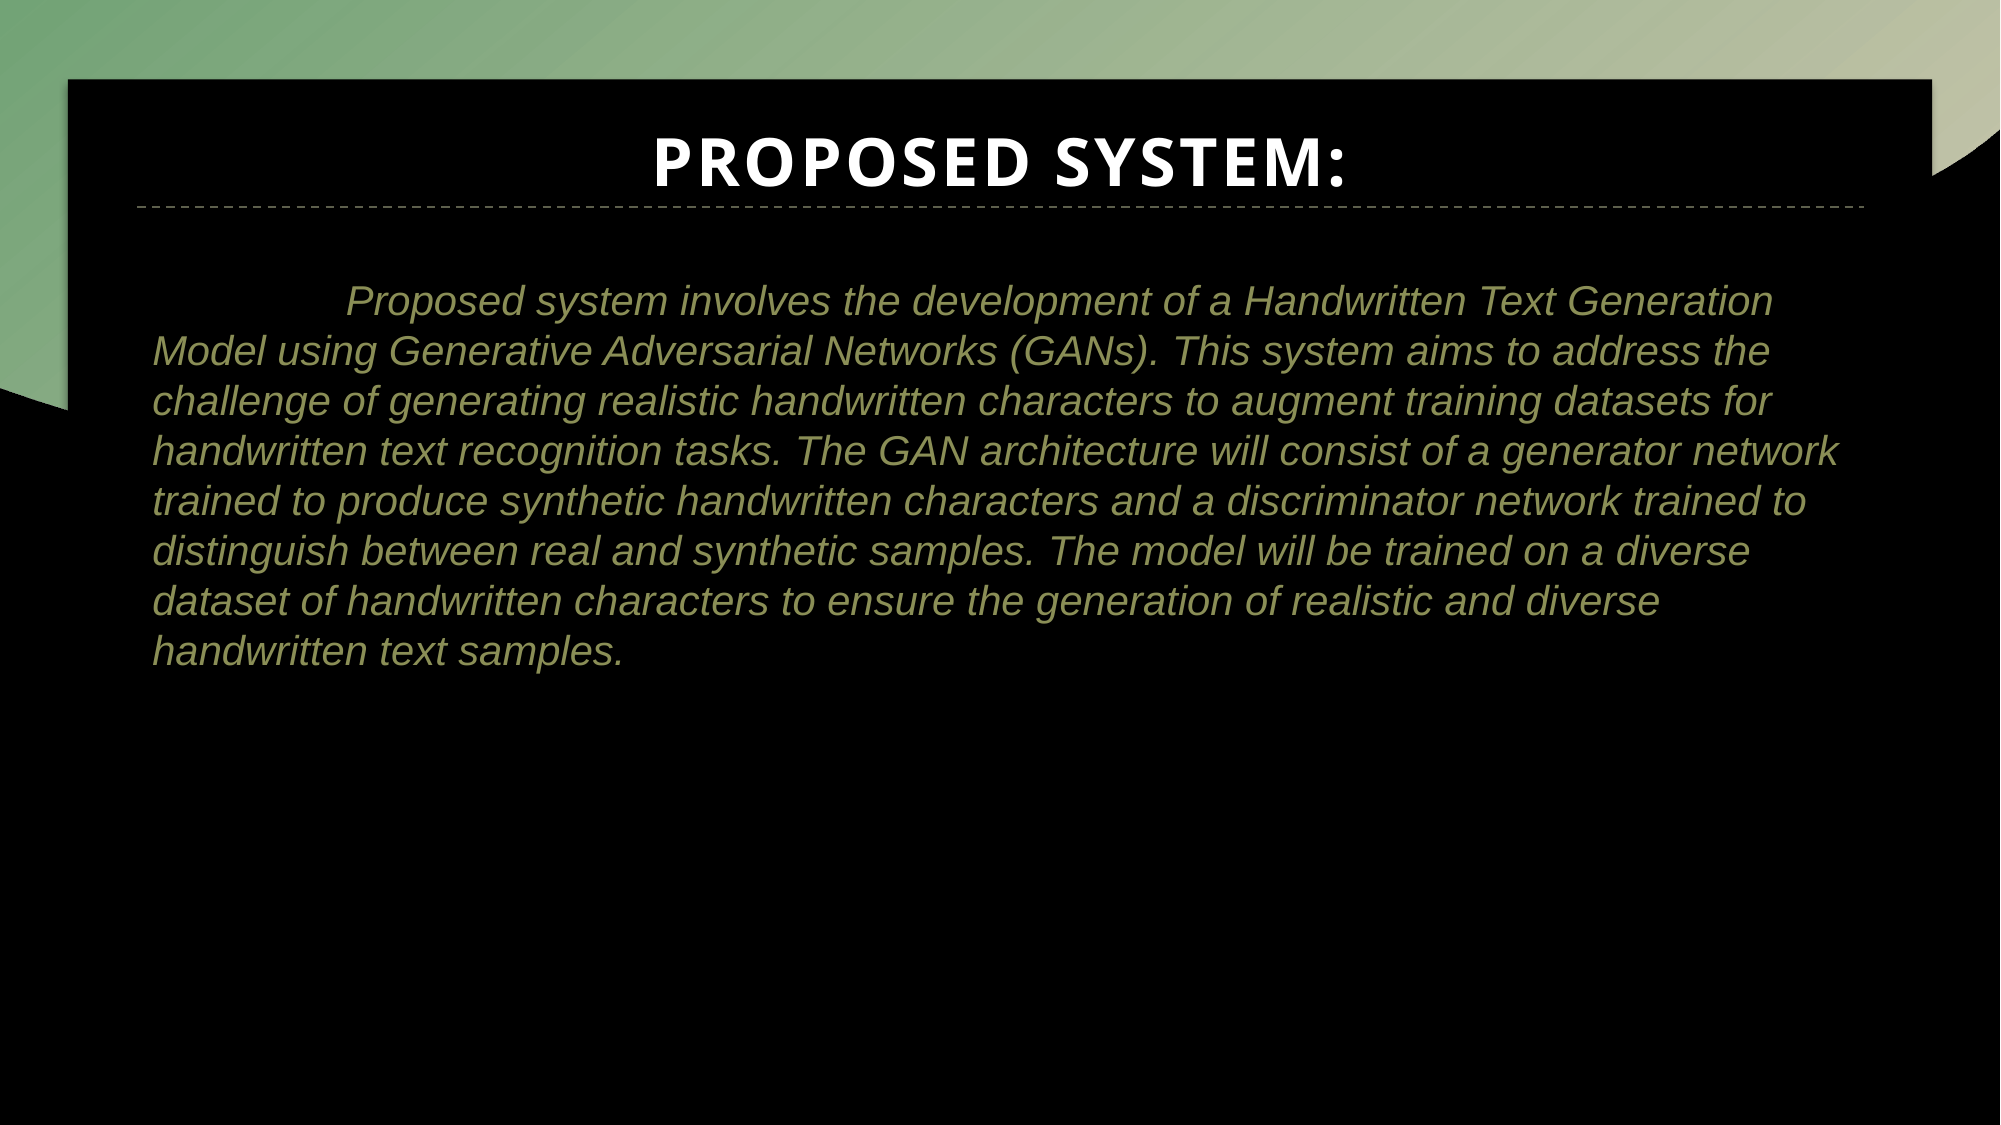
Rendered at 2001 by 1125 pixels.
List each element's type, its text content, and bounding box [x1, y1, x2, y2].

list Proposed system involves the development of a Handwritten Text Generation Model using Generative Adversarial Networks (GANs). This system aims to address the challenge of generating realistic handwritten characters to augment training datasets for handwritten text recognition tasks. The GAN architecture will consist of a generator network trained to produce synthetic handwritten characters and a discriminator network trained to distinguish between real and synthetic samples. The model will be trained on a diverse dataset of handwritten characters to ensure the generation of realistic and diverse handwritten text samples. [137, 207, 1864, 1014]
title PROPOSED SYSTEM: [137, 111, 1863, 207]
